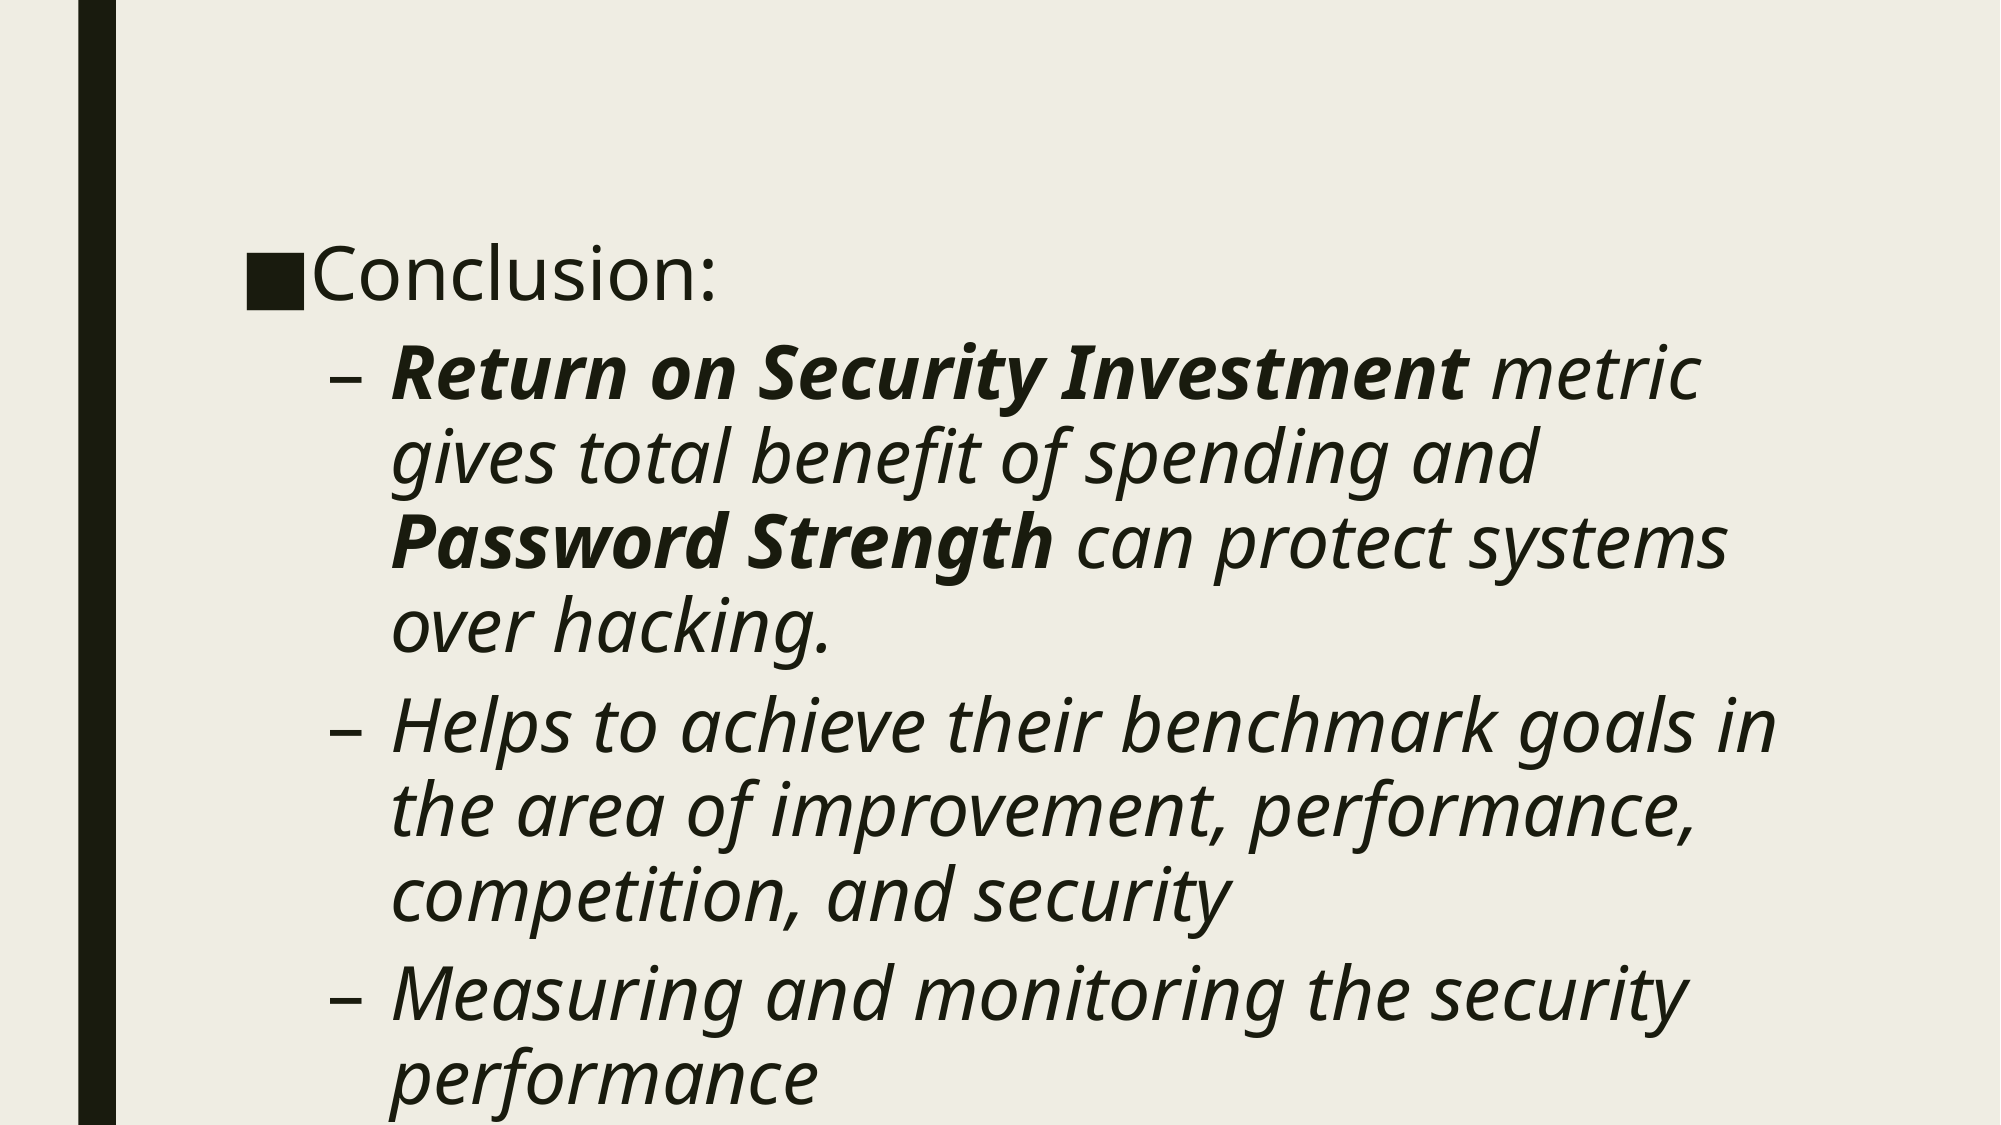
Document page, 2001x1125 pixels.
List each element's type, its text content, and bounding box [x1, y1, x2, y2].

list Conclusion: Return on Security Investment metric gives total benefit of spending and Password Strength can protect systems over hacking. Helps to achieve their benchmark goals in the area of improvement, performance, competition, and security Measuring and monitoring the security performance Identify new strategies and plans [225, 224, 1800, 963]
